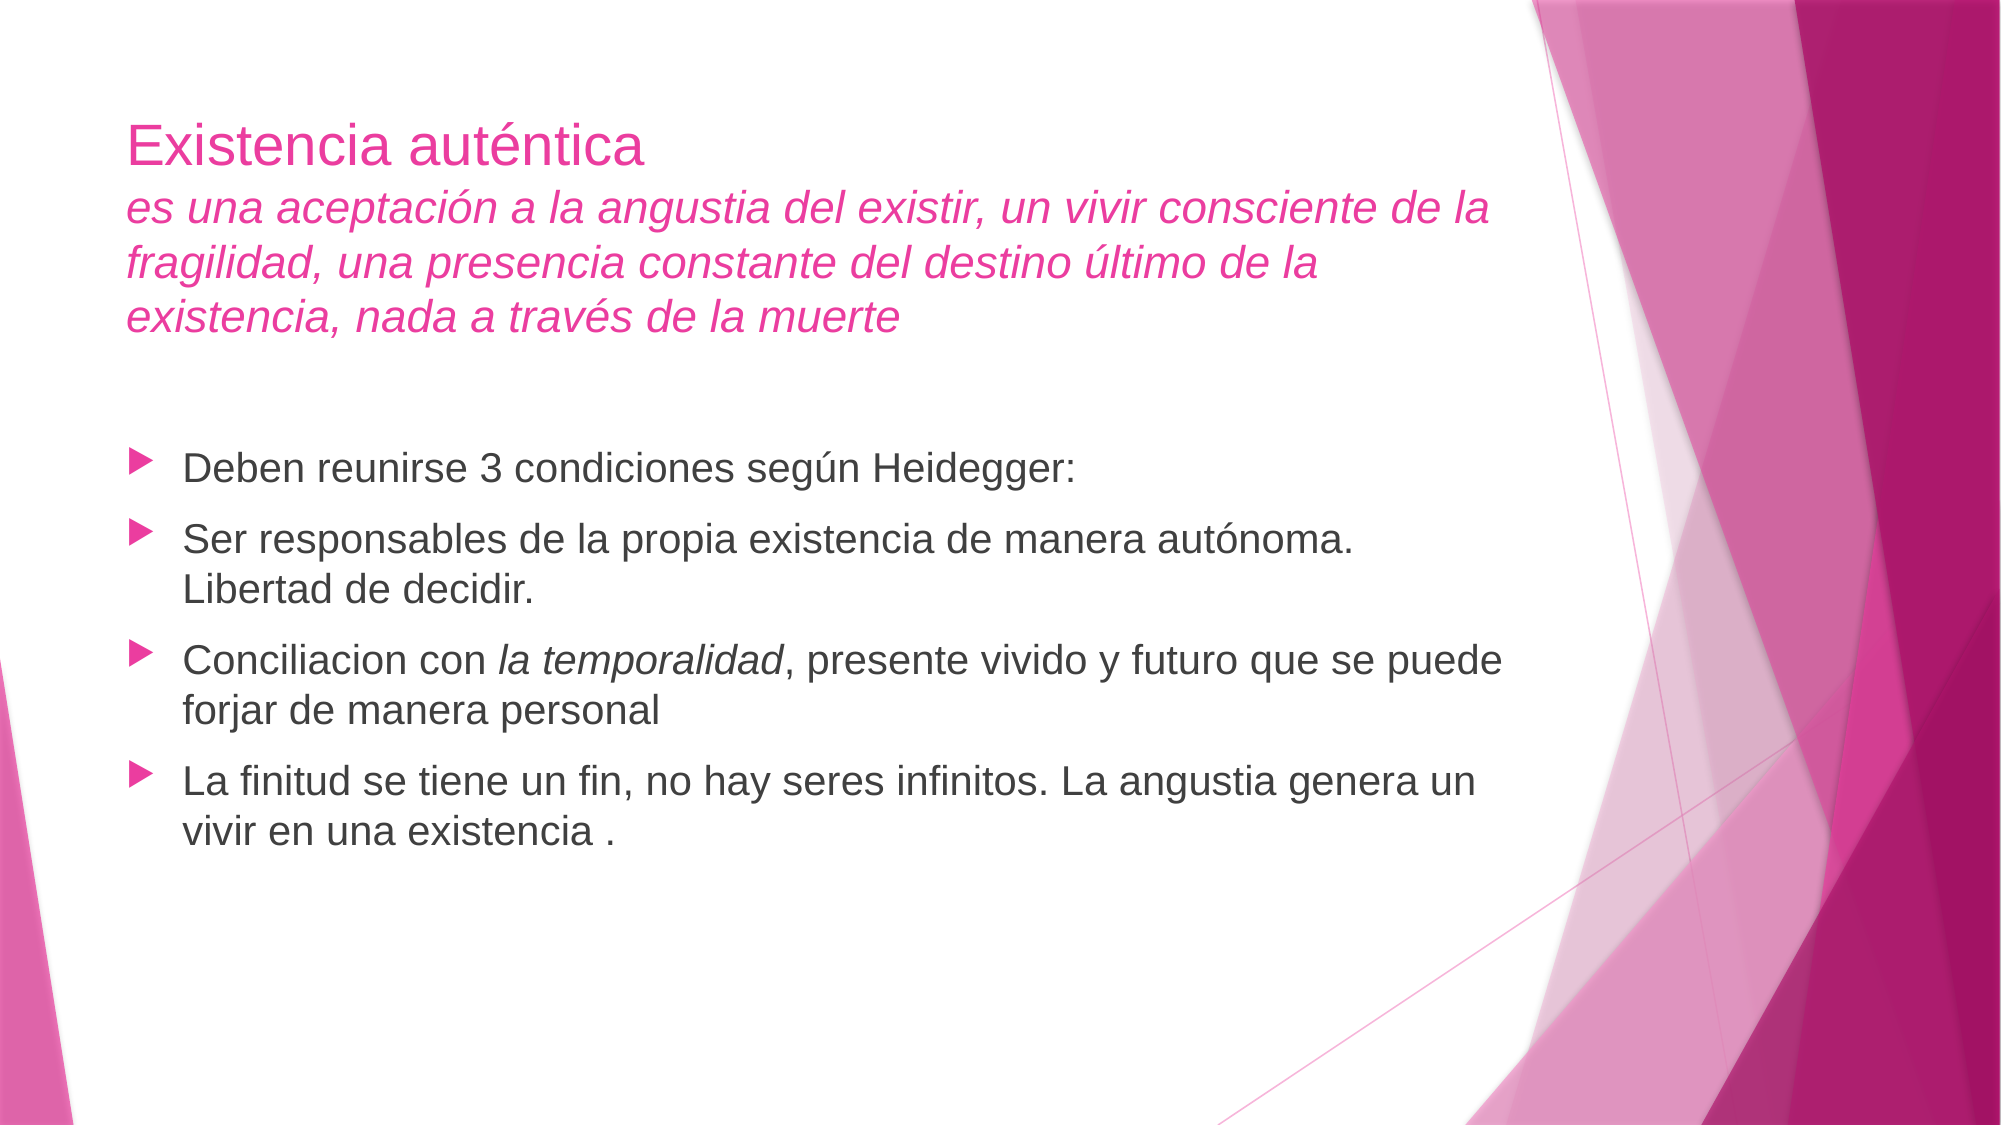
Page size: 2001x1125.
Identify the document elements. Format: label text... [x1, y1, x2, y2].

list Deben reunirse 3 condiciones según Heidegger: Ser responsables de la propia existencia de manera autónoma. Libertad de decidir. Conciliacion con la temporalidad, presente vivido y futuro que se puede forjar de manera personal La finitud se tiene un fin, no hay seres infinitos. La angustia genera un vivir en una existencia . [111, 433, 1522, 992]
title Existencia auténtica es una aceptación a la angustia del existir, un vivir consciente de la fragilidad, una presencia constante del destino último de la existencia, nada a través de la muerte [111, 99, 1522, 433]
